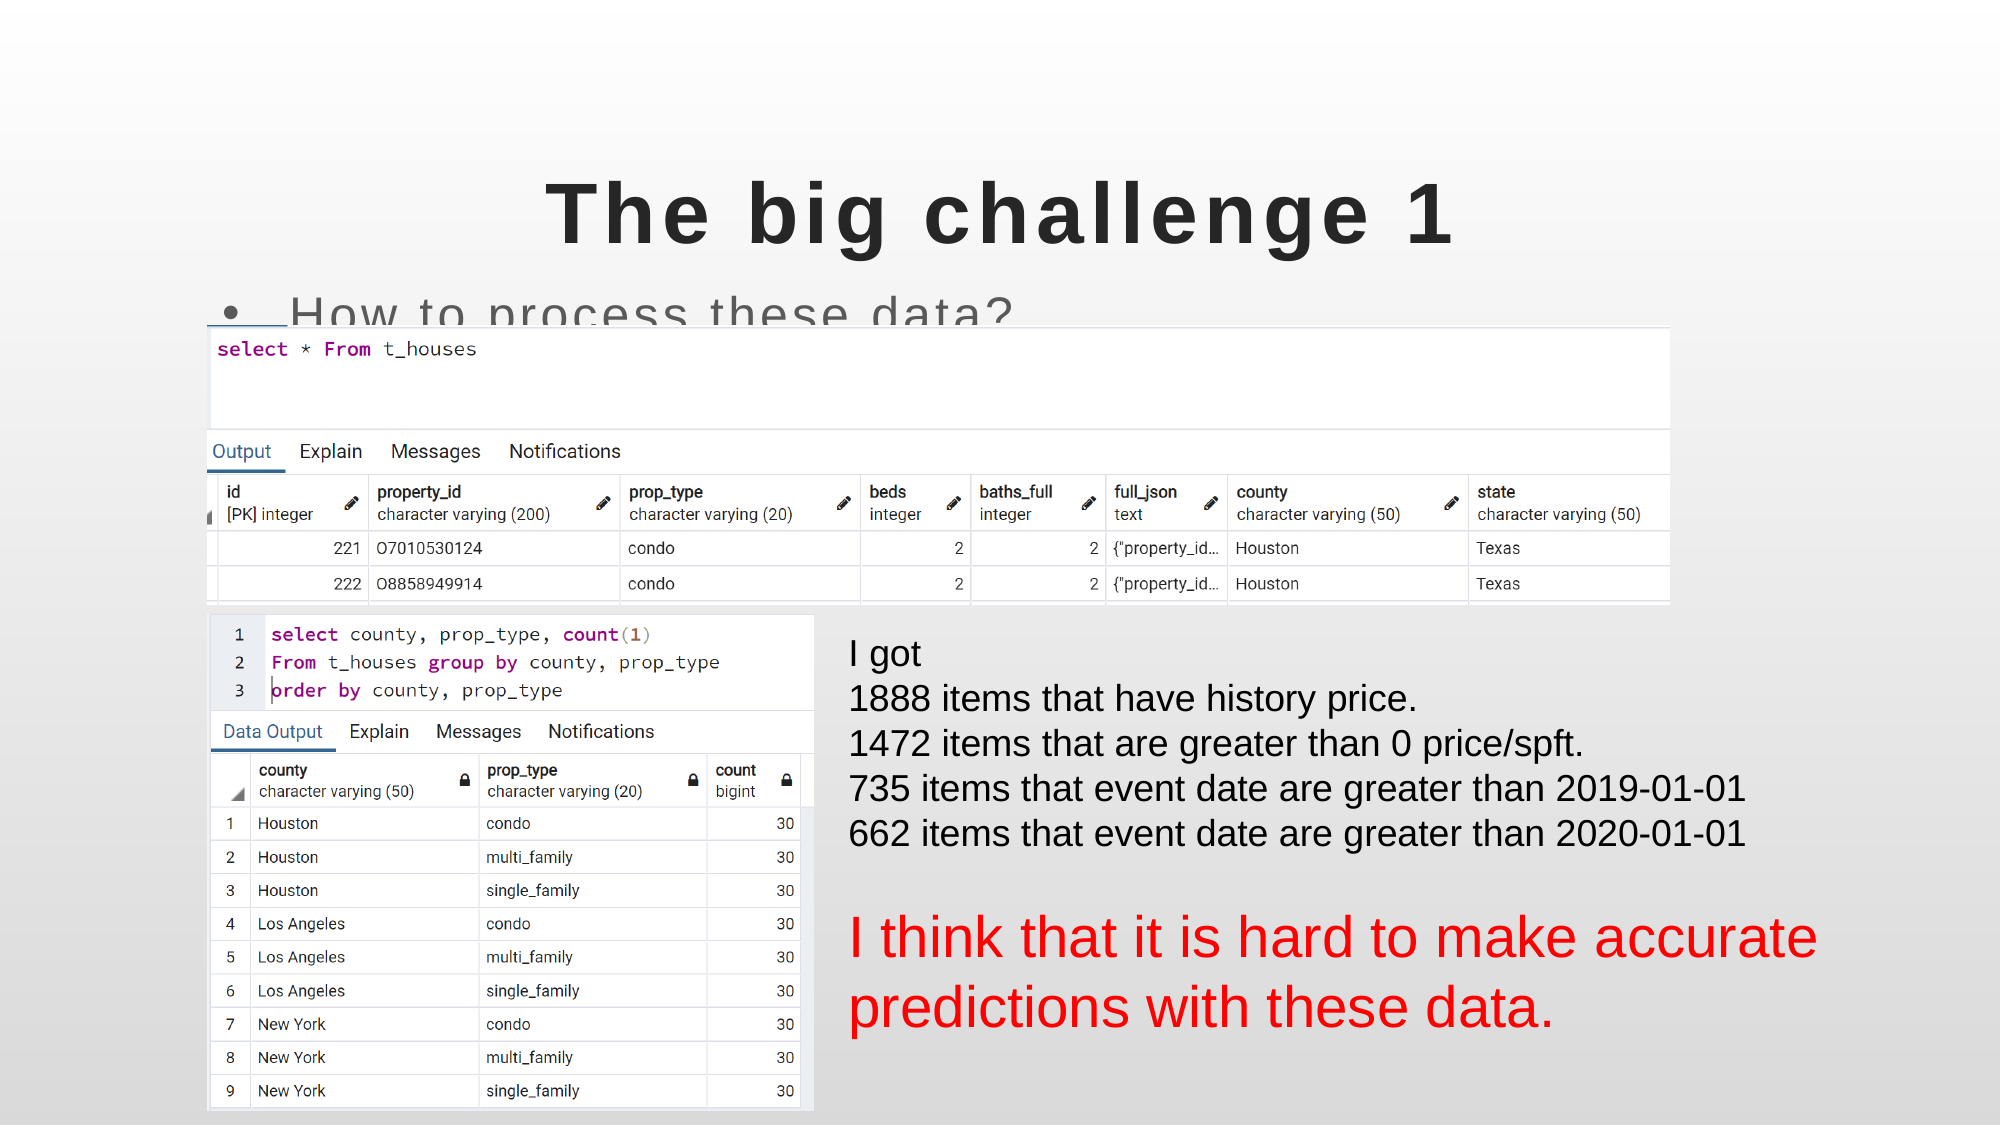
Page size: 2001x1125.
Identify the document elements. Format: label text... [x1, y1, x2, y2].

subtitle How to process these data? [207, 268, 1815, 356]
picture [207, 614, 814, 1111]
text_box I got 1888 items that have history price. 1472 items that are greater than 0 price/spft. 735 items that event date are greater than 2019-01-01 662 items that event date are greater than 2020-01-01 I think that it is hard to make accurate predictions with these data. [833, 621, 1843, 1125]
picture [207, 325, 1670, 605]
title The big challenge 1 [196, 149, 1805, 269]
